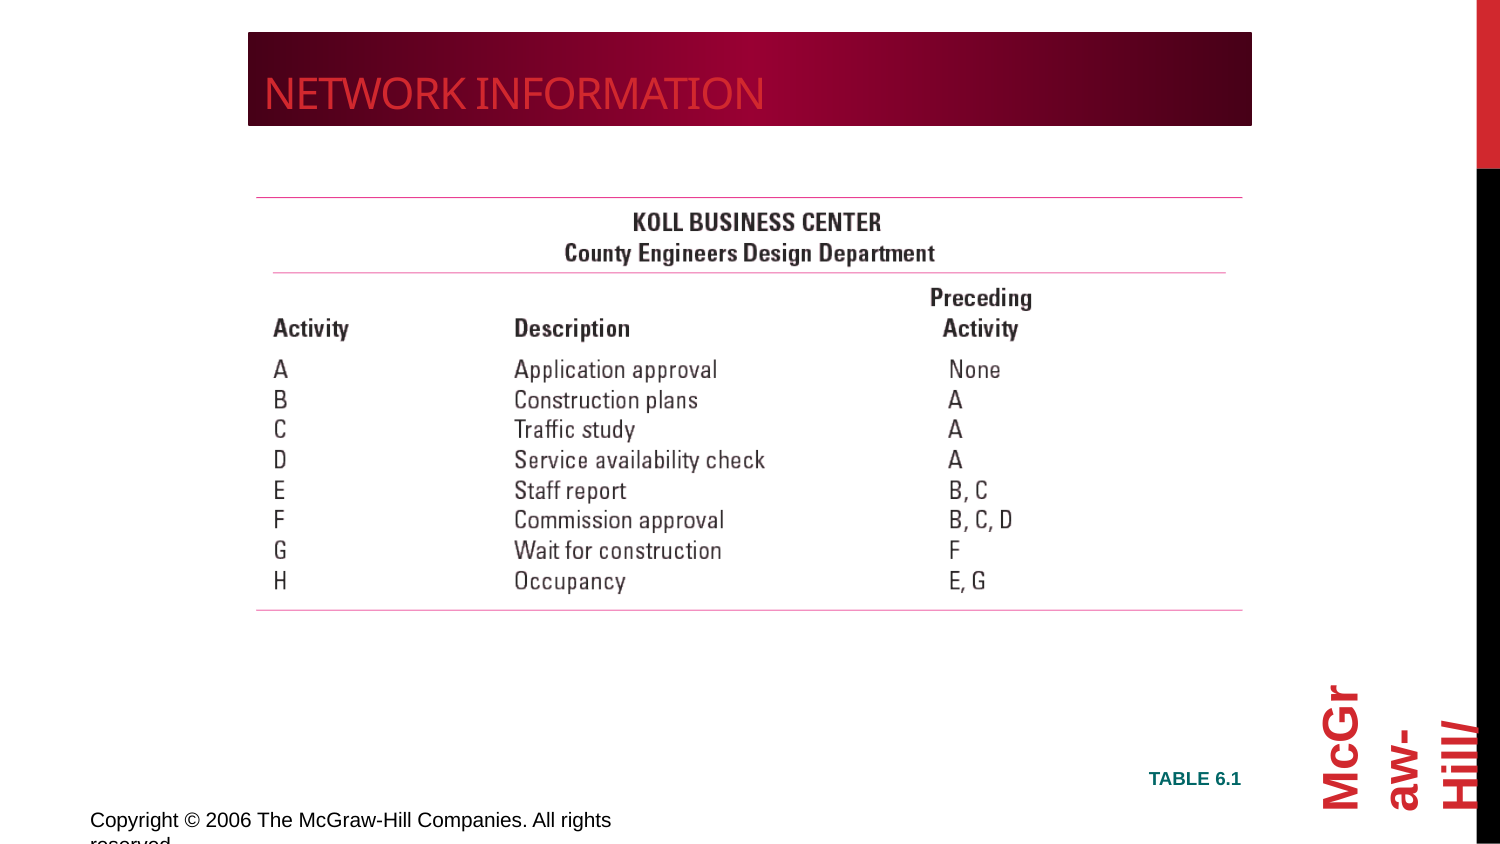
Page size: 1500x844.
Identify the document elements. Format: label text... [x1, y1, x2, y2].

picture [253, 196, 1247, 613]
title Network Information [248, 32, 1252, 126]
text_box TABLE 6.1 [1098, 759, 1257, 797]
footer Copyright © 2006 The McGraw-Hill Companies. All rights reserved. [75, 798, 638, 834]
slide_number McGraw-Hill/Irwin 6–18 [1427, 665, 1488, 828]
